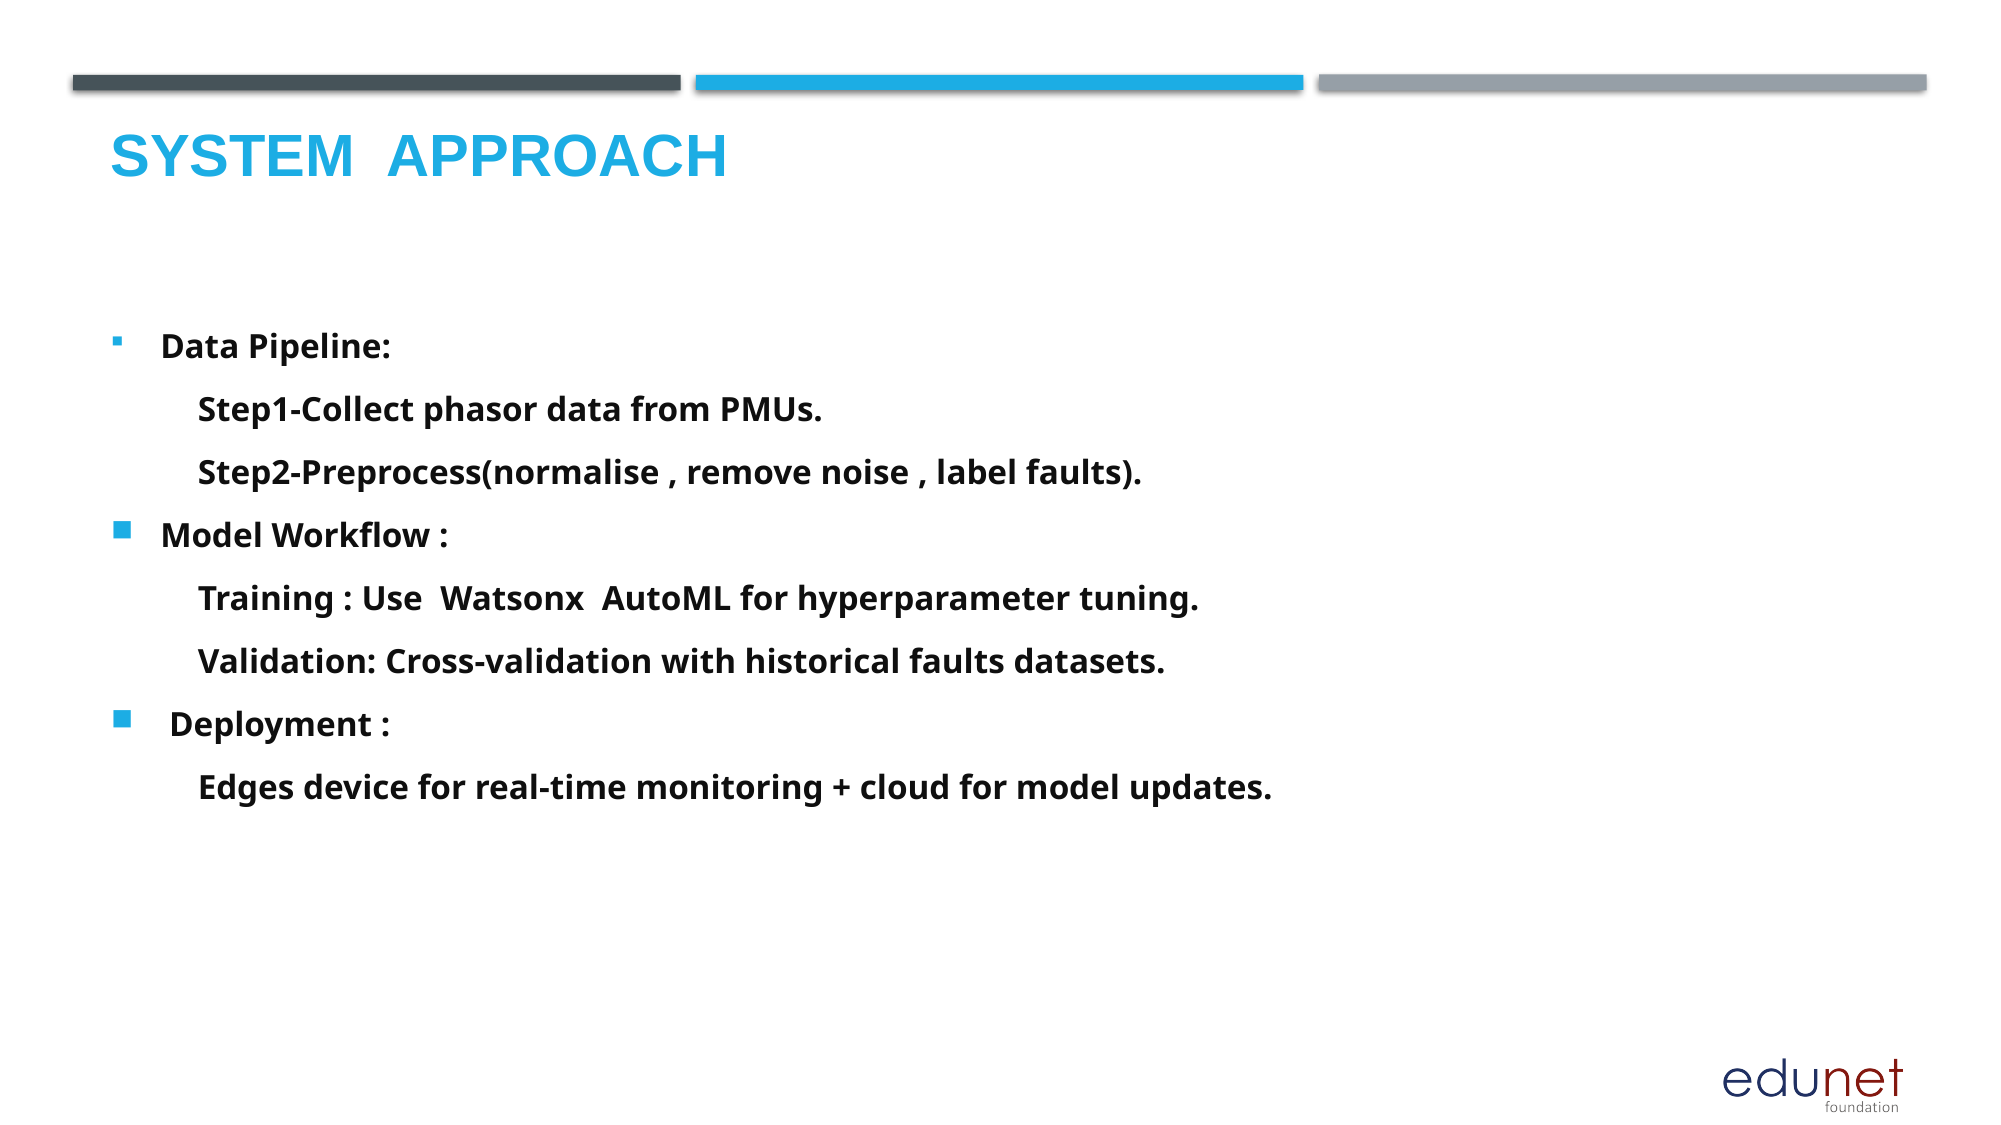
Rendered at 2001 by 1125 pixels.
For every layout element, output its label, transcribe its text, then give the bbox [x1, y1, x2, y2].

list Data Pipeline: Step1-Collect phasor data from PMUs. Step2-Preprocess(normalise , remove noise , label faults). Model Workflow : Training : Use Watsonx AutoML for hyperparameter tuning. Validation: Cross-validation with historical faults datasets. Deployment : Edges device for real-time monitoring + cloud for model updates. [95, 213, 1905, 981]
title System Approach [95, 108, 1905, 196]
picture [1719, 1056, 1905, 1116]
